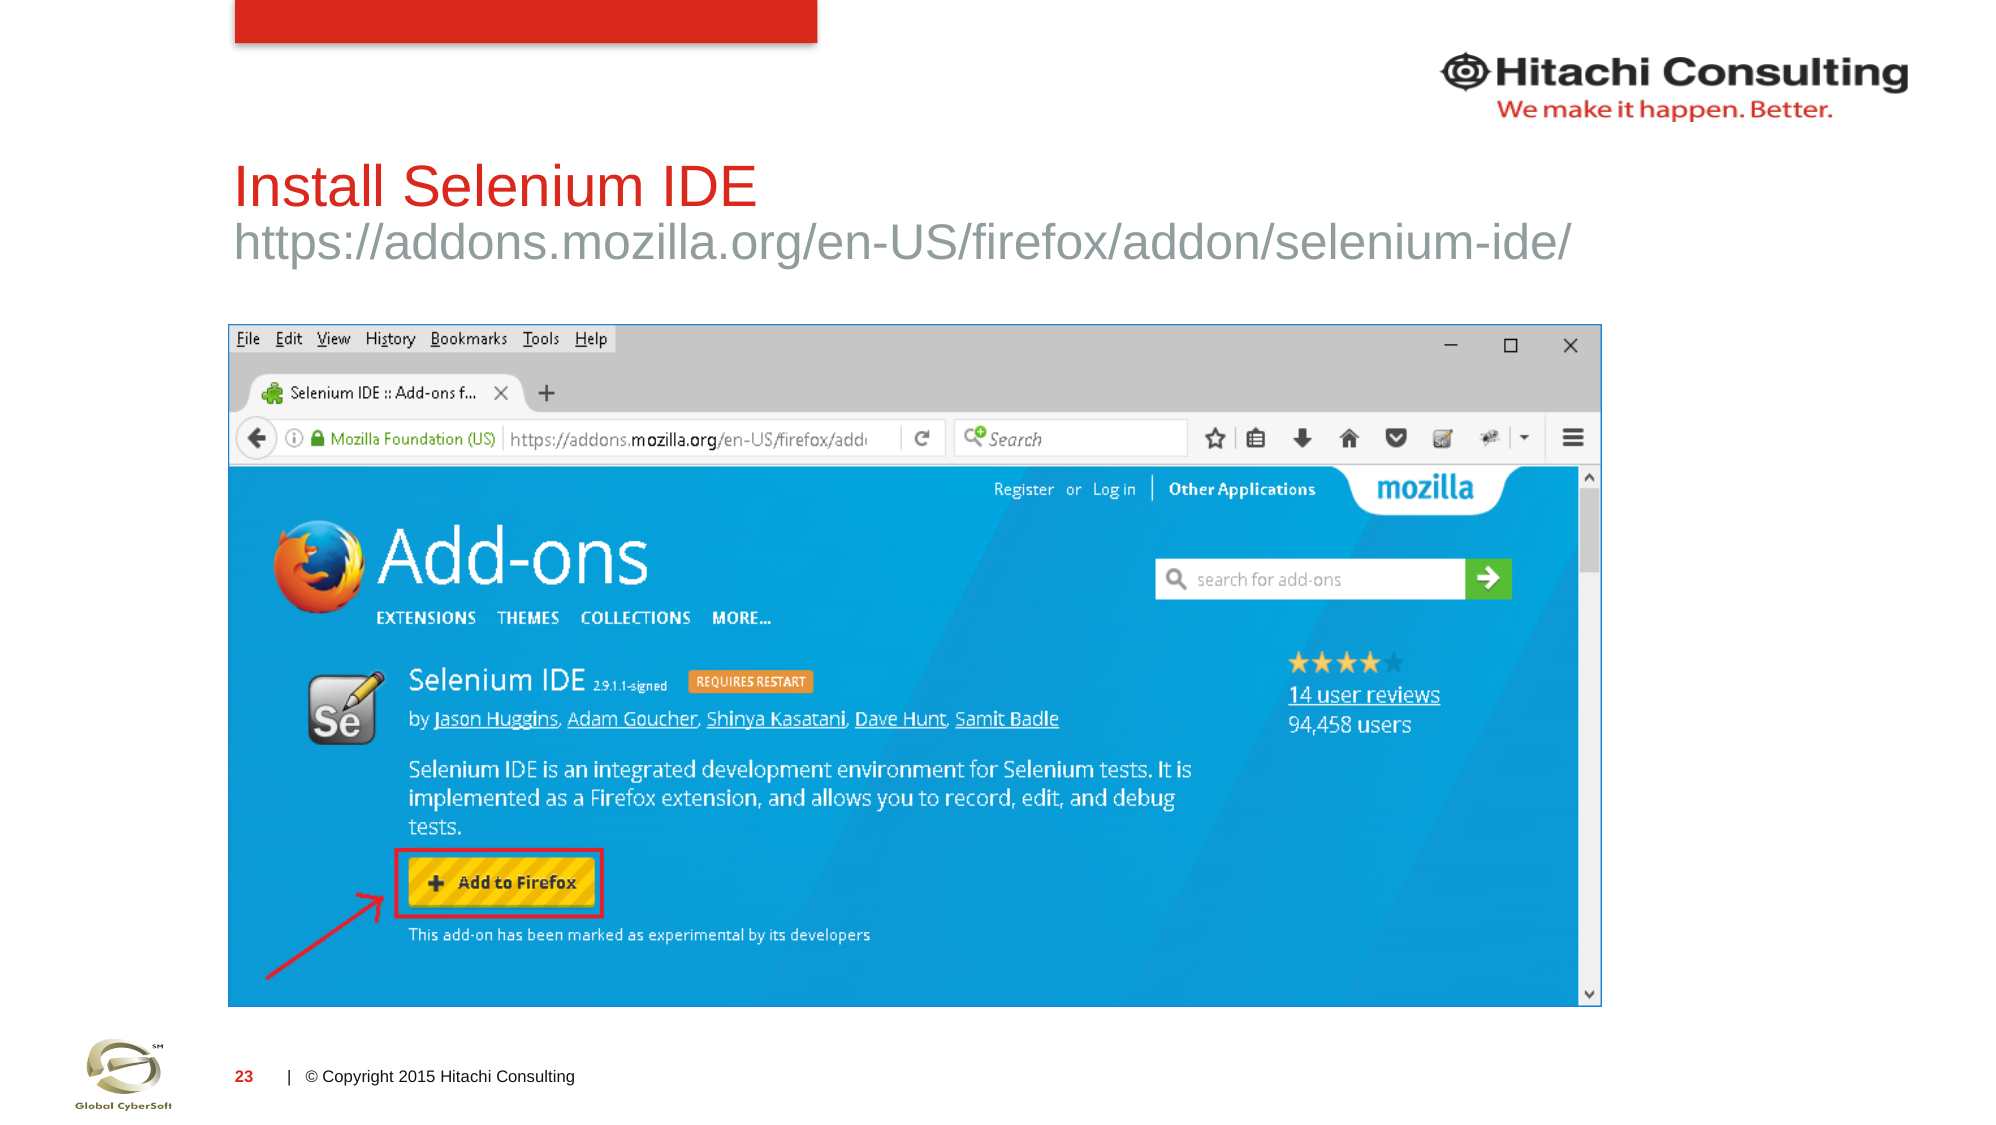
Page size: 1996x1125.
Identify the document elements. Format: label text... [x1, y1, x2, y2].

title Install Selenium IDE [233, 148, 1896, 224]
list https://addons.mozilla.org/en-US/firefox/addon/selenium-ide/ [233, 225, 1896, 291]
picture [71, 1036, 174, 1113]
picture [1439, 51, 1908, 122]
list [228, 324, 1602, 1007]
